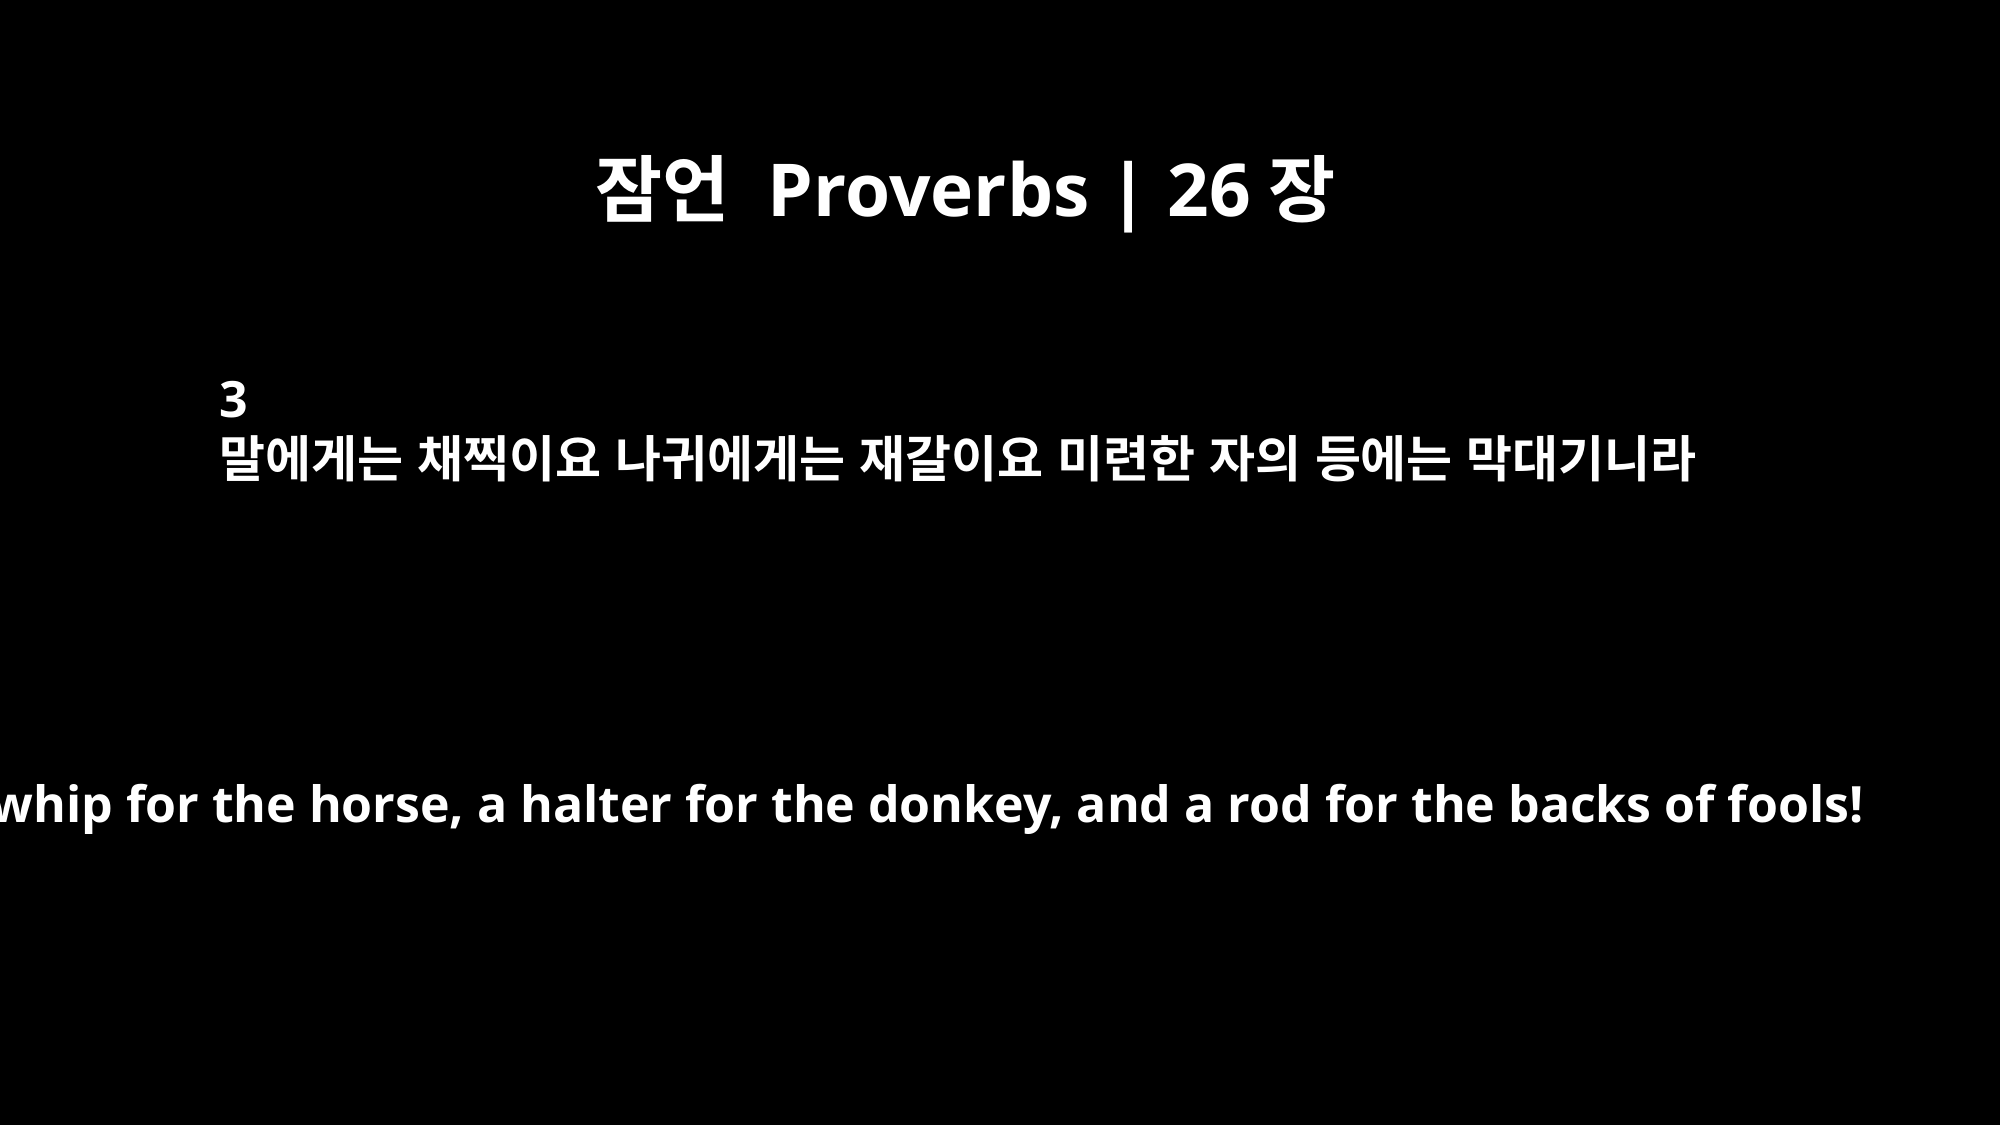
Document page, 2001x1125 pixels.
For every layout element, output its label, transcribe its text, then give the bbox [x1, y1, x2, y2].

text_box 잠언 Proverbs | 26장 [580, 136, 1352, 239]
text_box 3 말에게는 채찍이요 나귀에게는 재갈이요 미련한 자의 등에는 막대기니라 [204, 359, 1713, 495]
text_box A whip for the horse, a halter for the donkey, and a rod for the backs of fools! [0, 764, 1880, 840]
